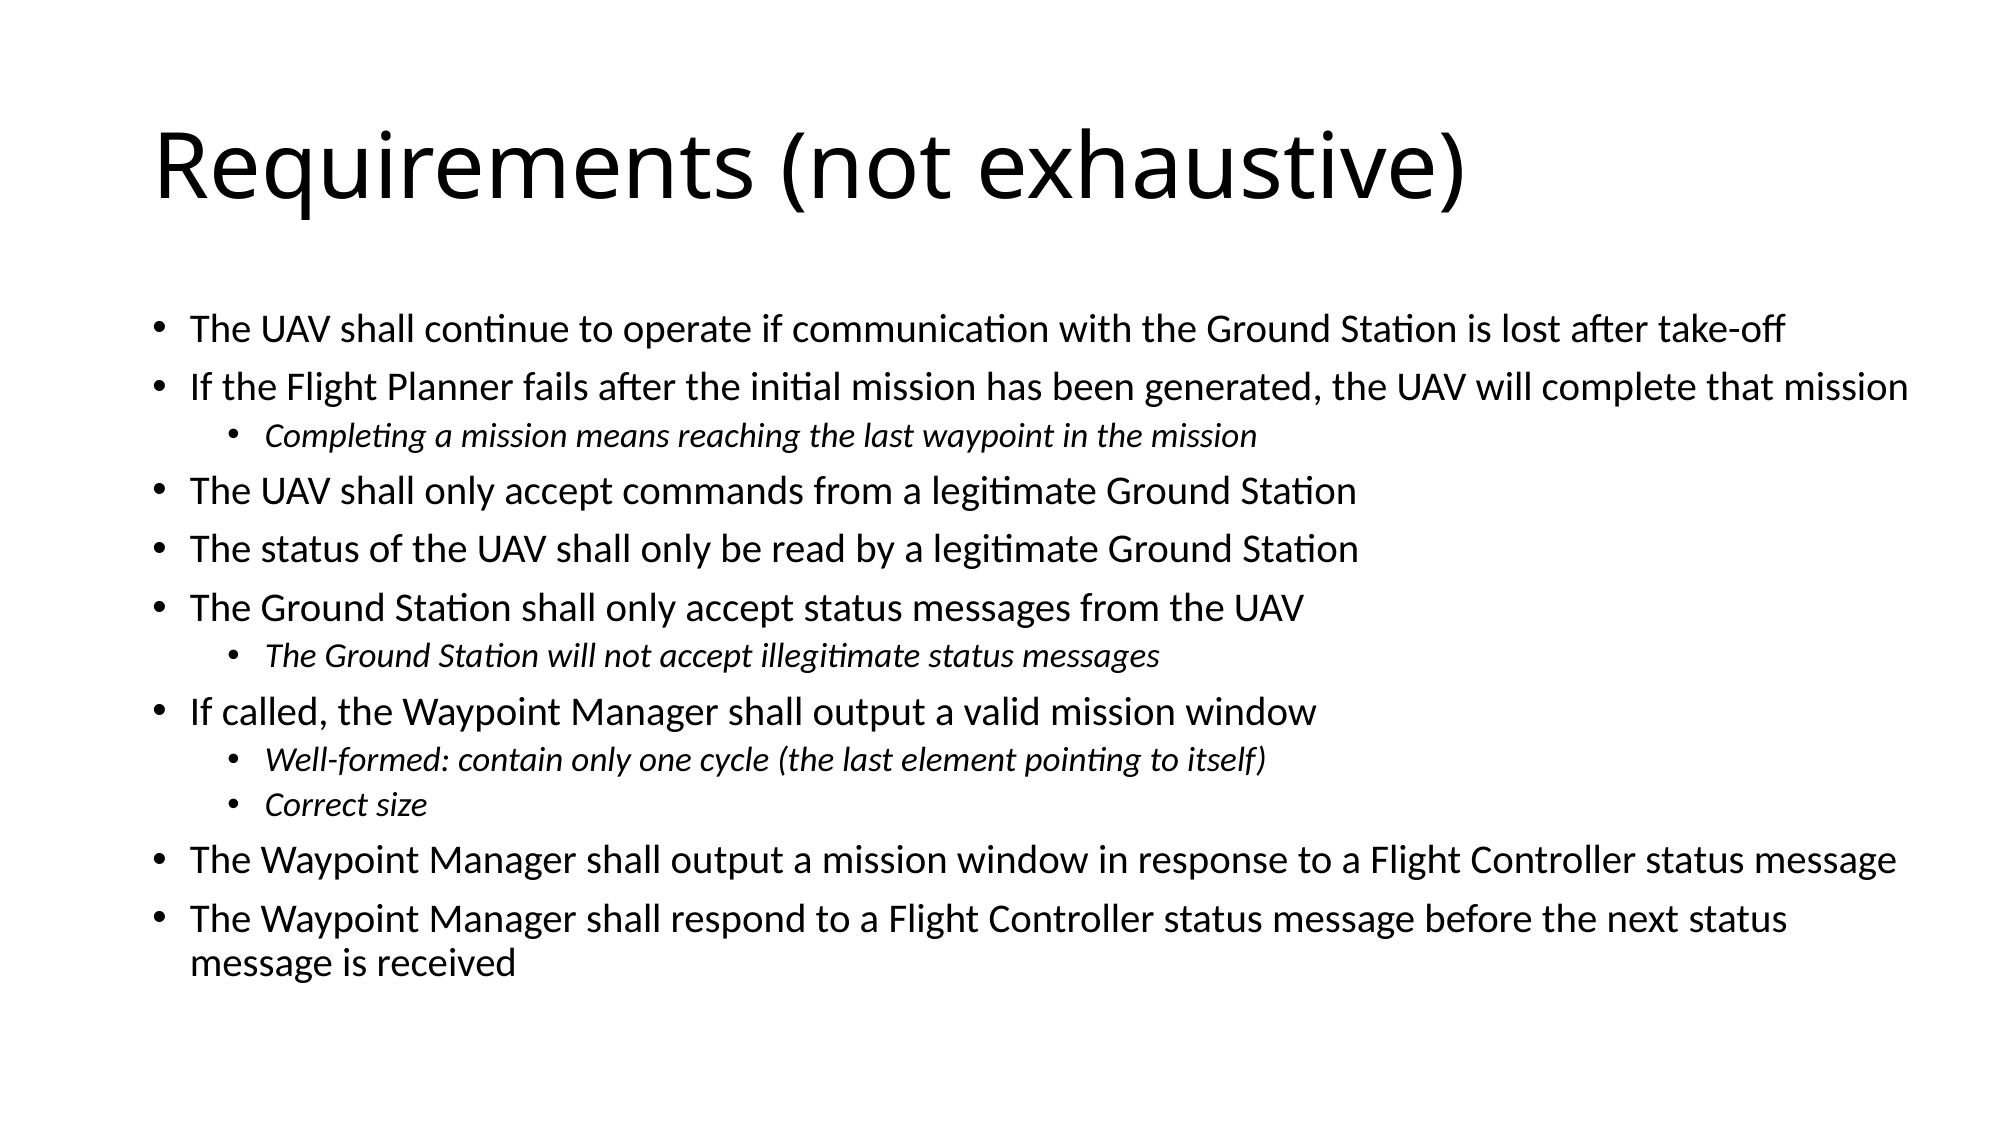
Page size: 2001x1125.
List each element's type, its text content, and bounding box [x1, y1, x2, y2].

title Requirements (not exhaustive) [137, 59, 1863, 278]
list The UAV shall continue to operate if communication with the Ground Station is lost after take-off If the Flight Planner fails after the initial mission has been generated, the UAV will complete that mission Completing a mission means reaching the last waypoint in the mission The UAV shall only accept commands from a legitimate Ground Station The status of the UAV shall only be read by a legitimate Ground Station The Ground Station shall only accept status messages from the UAV The Ground Station will not accept illegitimate status messages If called, the Waypoint Manager shall output a valid mission window Well-formed: contain only one cycle (the last element pointing to itself) Correct size The Waypoint Manager shall output a mission window in response to a Flight Controller status message The Waypoint Manager shall respond to a Flight Controller status message before the next status message is received [137, 299, 1943, 1069]
